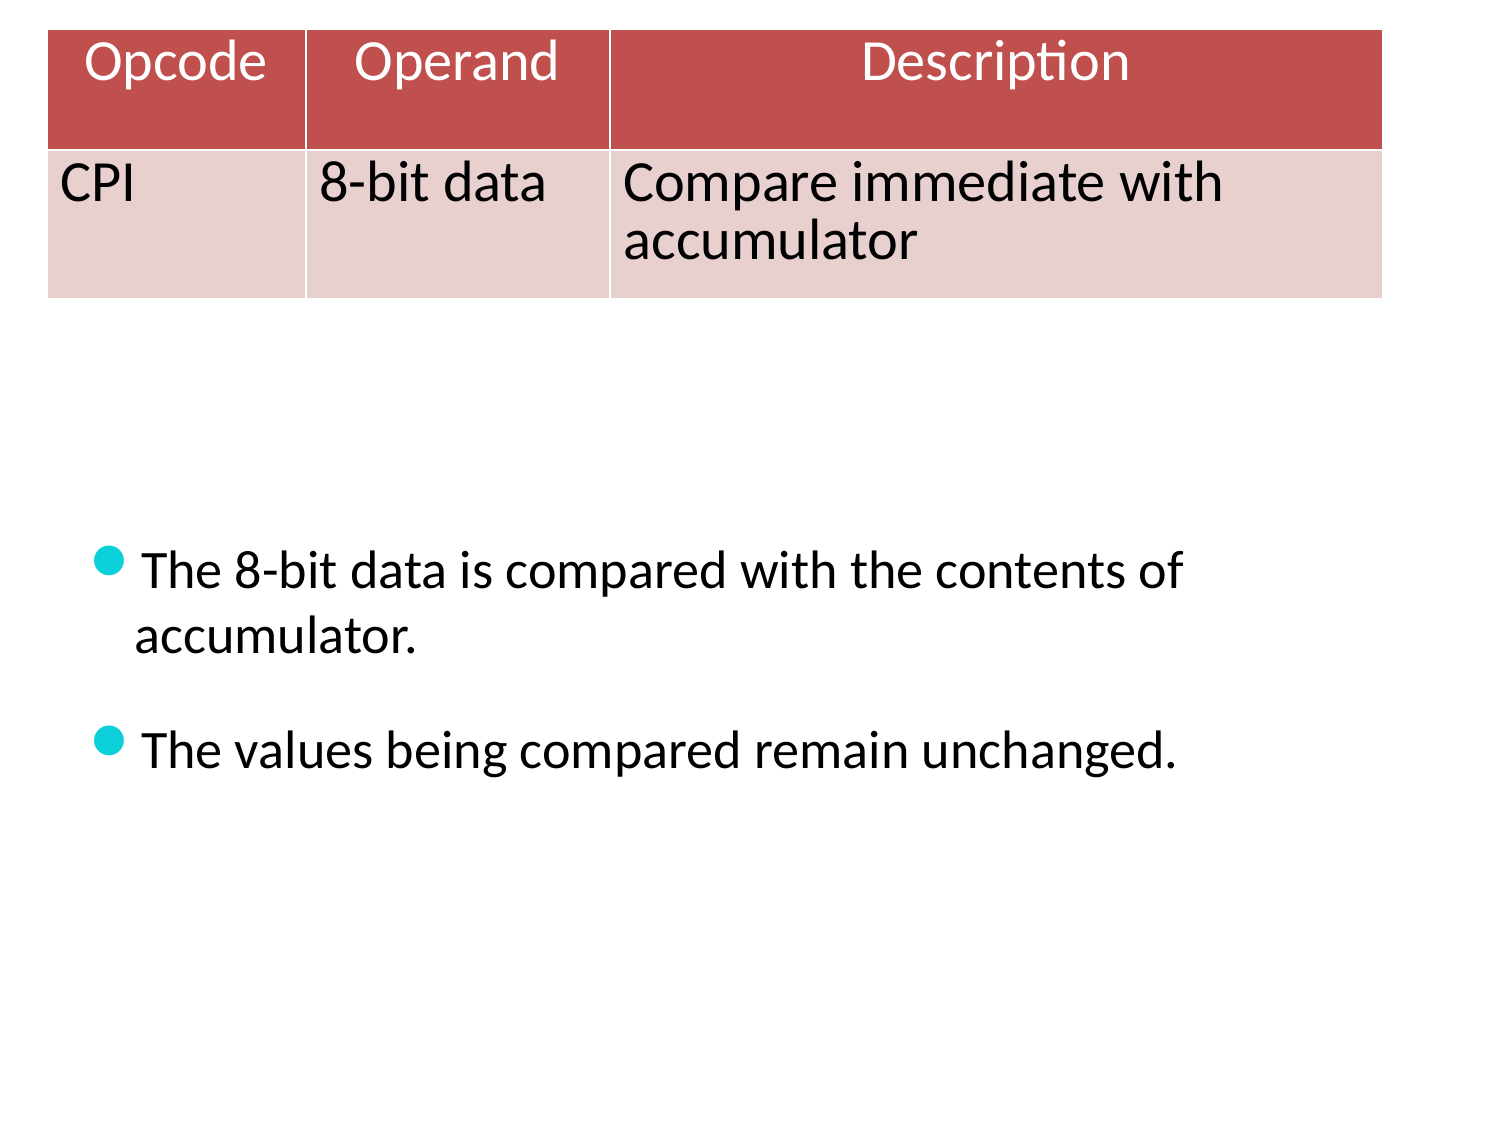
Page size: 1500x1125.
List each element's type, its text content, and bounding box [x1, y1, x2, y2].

table_cell CPI [48, 151, 305, 298]
table_cell Compare immediate with accumulator [611, 151, 1382, 298]
table_header Description [611, 30, 1382, 149]
table_cell 8-bit data [307, 151, 609, 298]
table_header Opcode [48, 30, 305, 149]
table_header Operand [307, 30, 609, 149]
text_box The 8-bit data is compared with the contents of accumulator. The values being compared remain unchanged. [74, 527, 1425, 1038]
